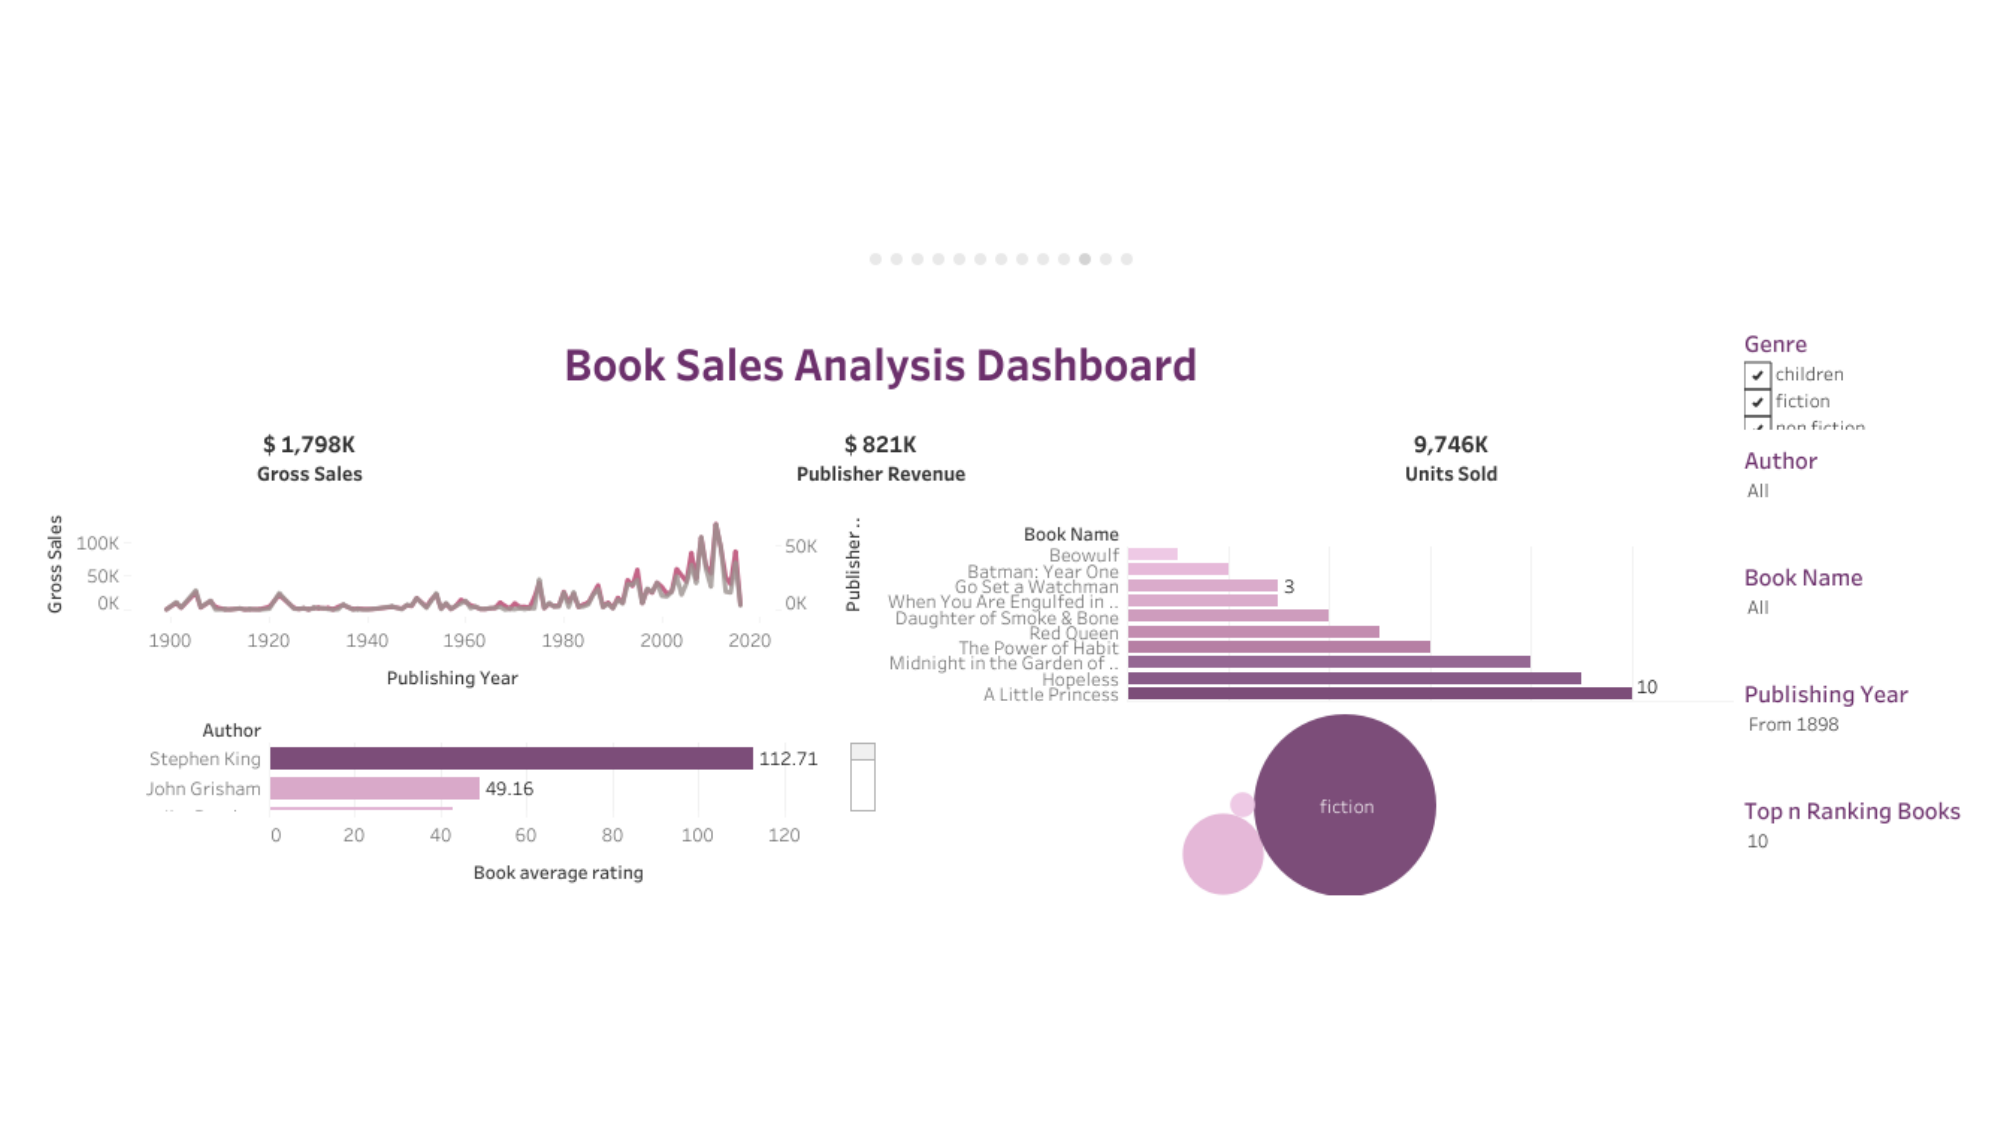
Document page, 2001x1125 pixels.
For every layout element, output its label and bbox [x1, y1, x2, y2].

picture [0, 201, 2000, 924]
